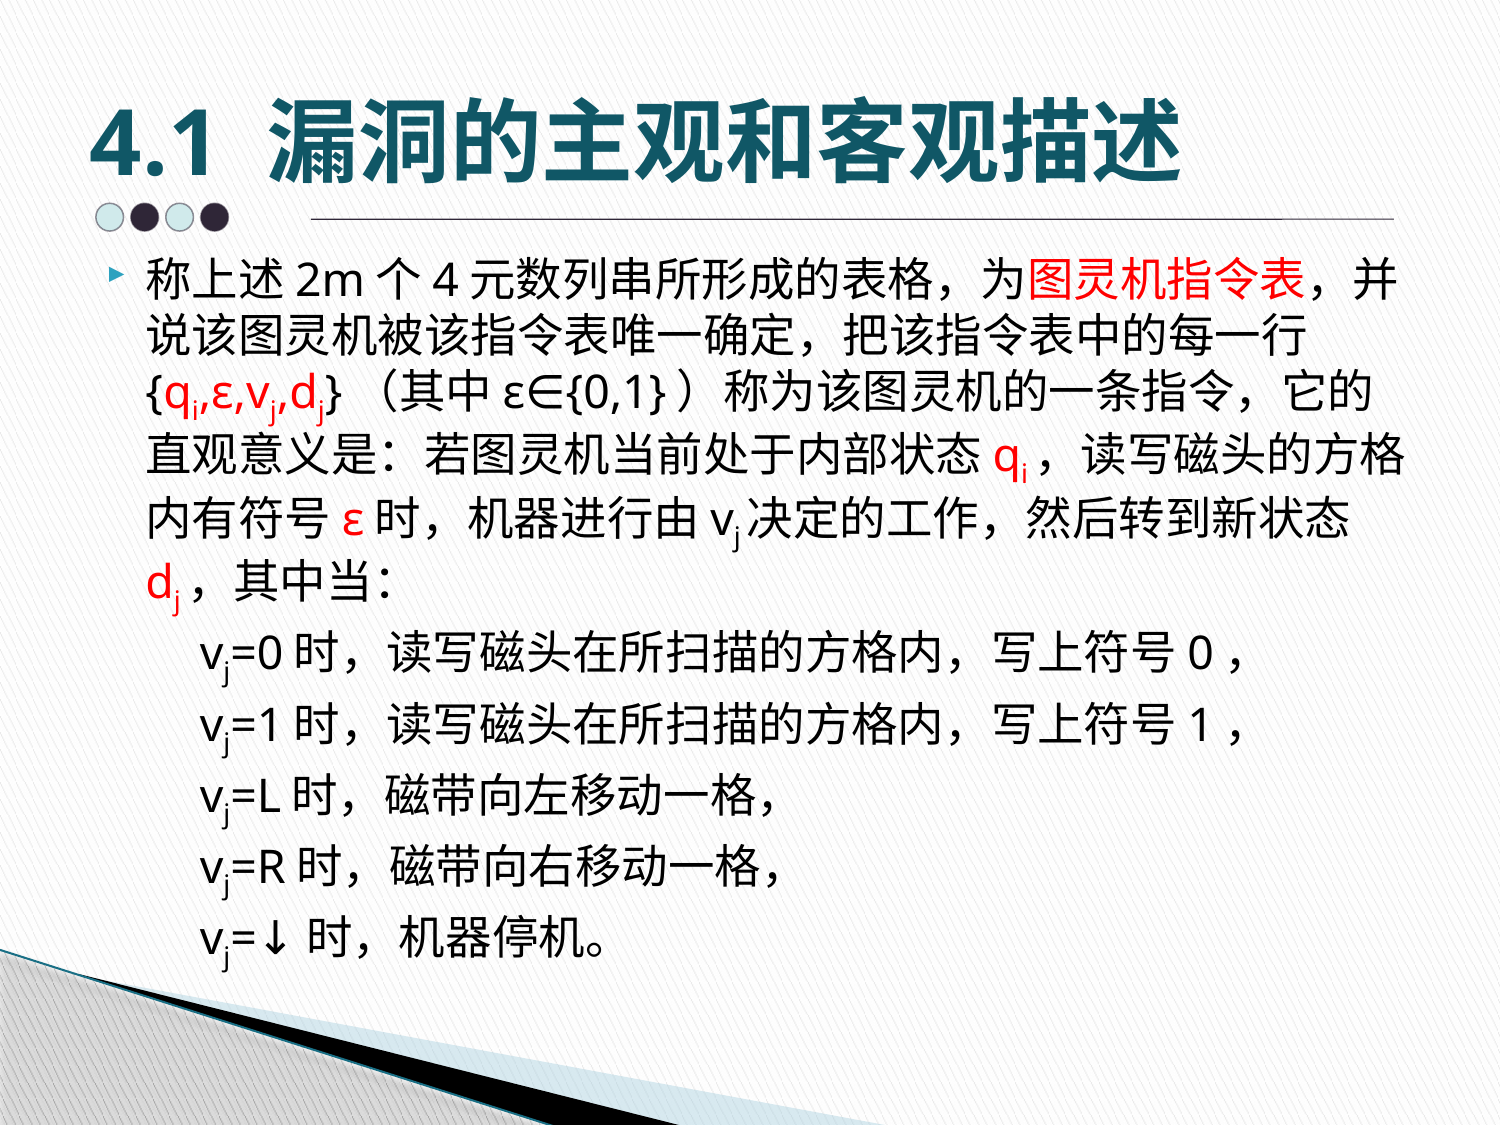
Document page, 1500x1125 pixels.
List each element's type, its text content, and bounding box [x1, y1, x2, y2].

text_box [95, 203, 229, 232]
list 称上述2m个4元数列串所形成的表格，为图灵机指令表，并说该图灵机被该指令表唯一确定，把该指令表中的每一行{qi,ε,vj,dj}（其中ε∈{0,1}）称为该图灵机的一条指令，它的直观意义是：若图灵机当前处于内部状态qi，读写磁头的方格内有符号ε时，机器进行由vj决定的工作，然后转到新状态dj，其中当： vj=0时，读写磁头在所扫描的方格内，写上符号0， vj=1时，读写磁头在所扫描的方格内，写上符号1， vj=L时，磁带向左移动一格， vj=R时，磁带向右移动一格， vj=↓时，机器停机。 [75, 243, 1425, 986]
title 4.1 漏洞的主观和客观描述 [75, 45, 1425, 233]
